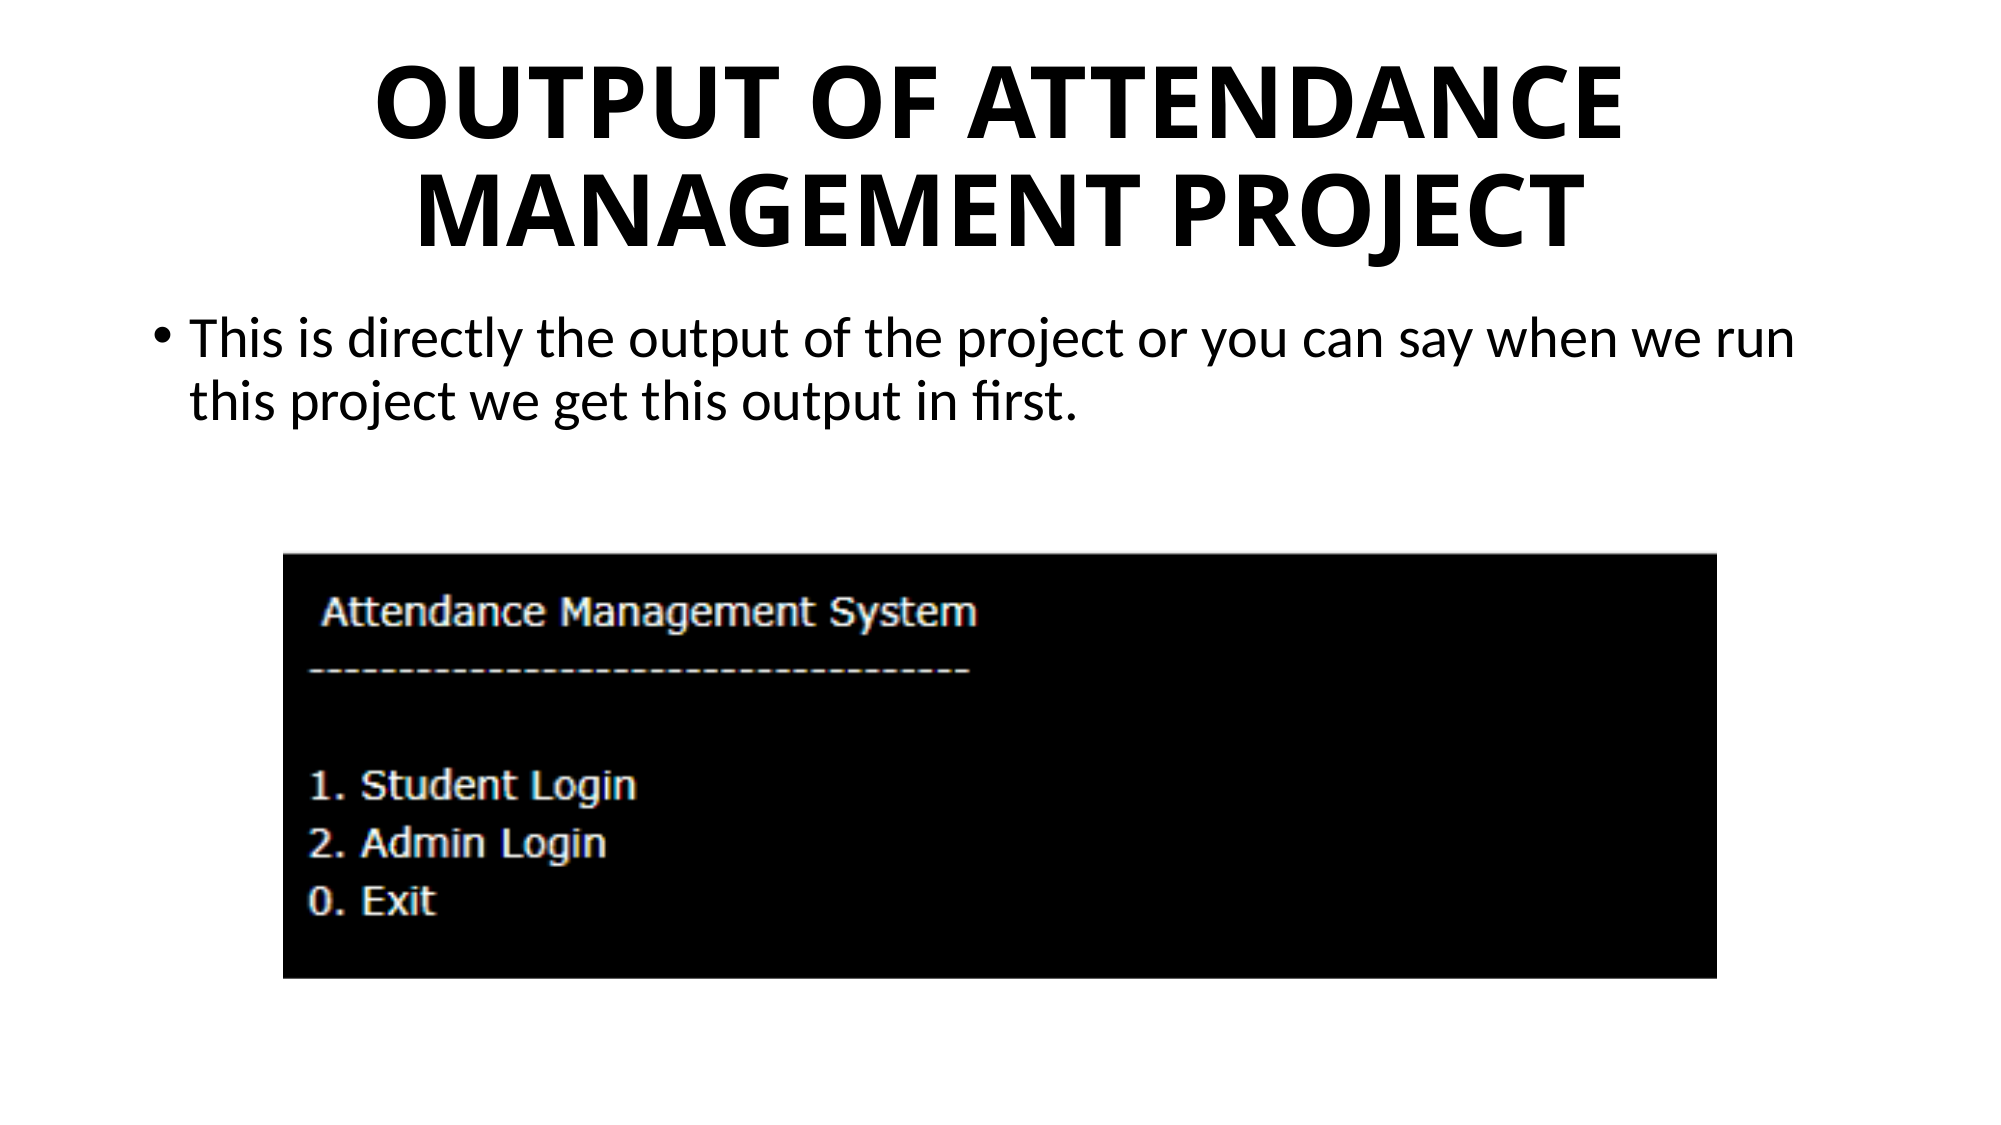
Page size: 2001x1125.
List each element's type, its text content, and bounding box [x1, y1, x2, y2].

picture [283, 550, 1717, 979]
list This is directly the output of the project or you can say when we run this project we get this output in first. [137, 299, 1863, 1014]
title OUTPUT OF ATTENDANCE MANAGEMENT PROJECT [137, 59, 1863, 299]
